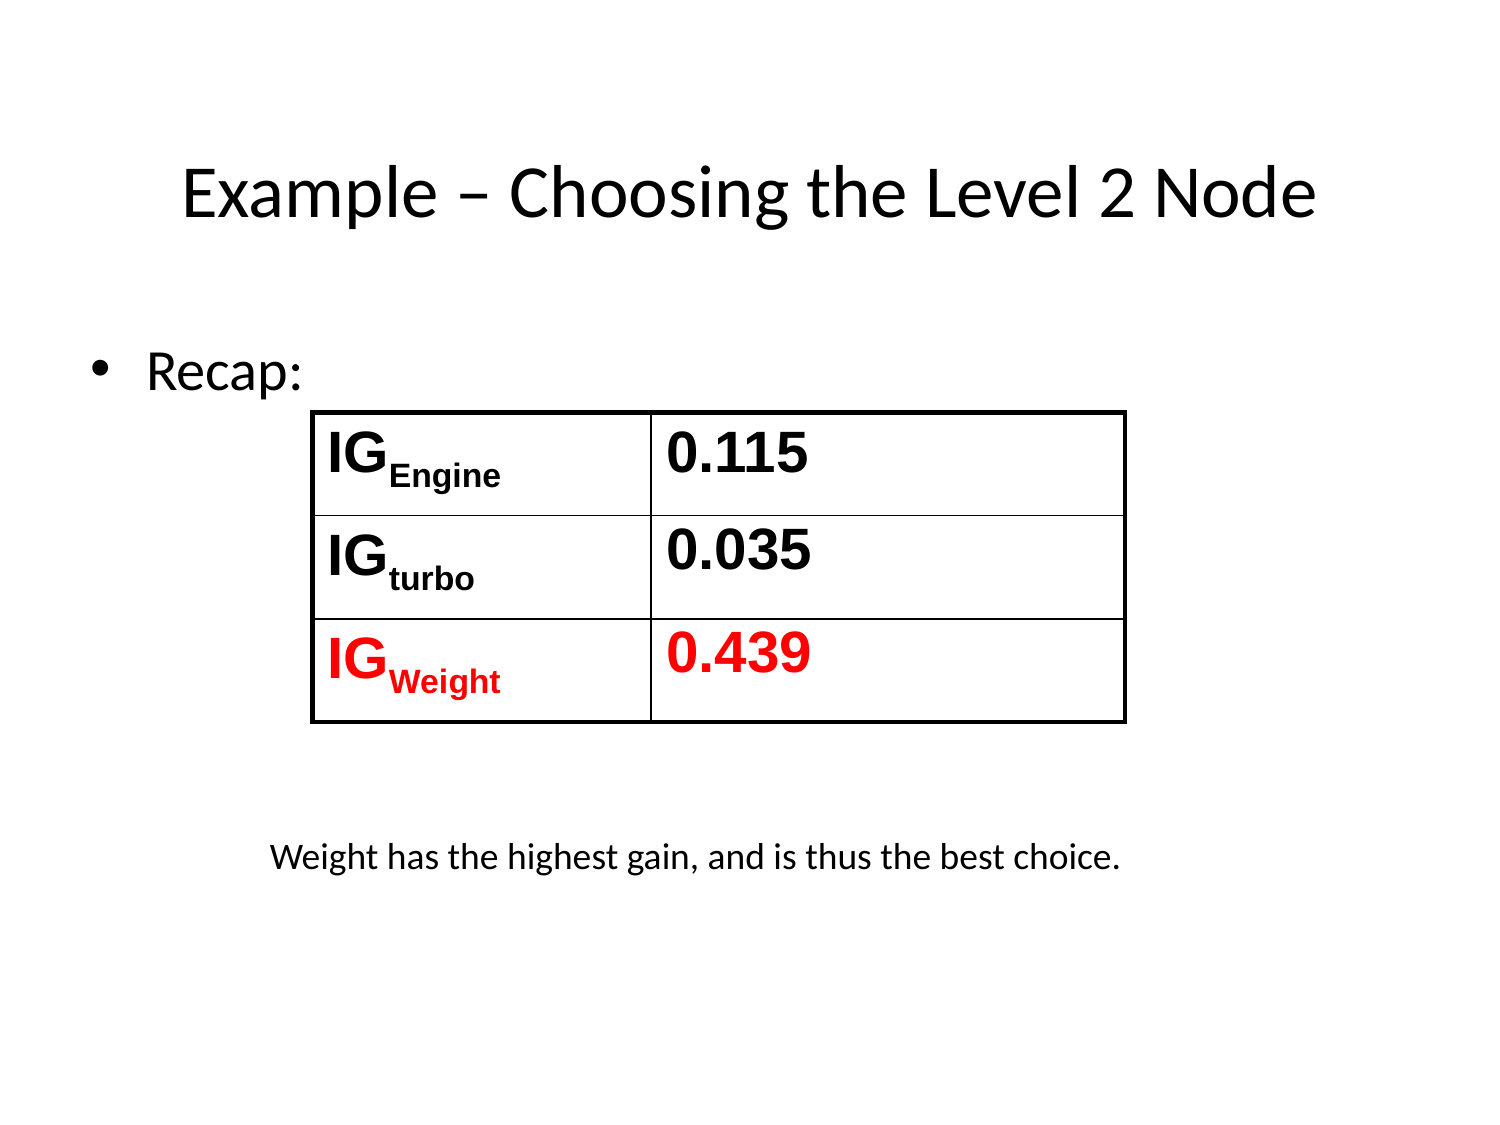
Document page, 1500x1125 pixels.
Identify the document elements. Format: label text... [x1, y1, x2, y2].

text_box Weight has the highest gain, and is thus the best choice. [255, 824, 1138, 885]
table_cell IGWeight [315, 620, 650, 720]
title Example – Choosing the Level 2 Node [75, 75, 1425, 300]
table_header IGEngine [315, 415, 650, 515]
table_cell 0.035 [652, 516, 1123, 618]
table_header 0.115 [652, 415, 1123, 515]
table_cell 0.439 [652, 620, 1123, 720]
table_cell IGturbo [315, 516, 650, 618]
list Recap: [75, 324, 738, 963]
